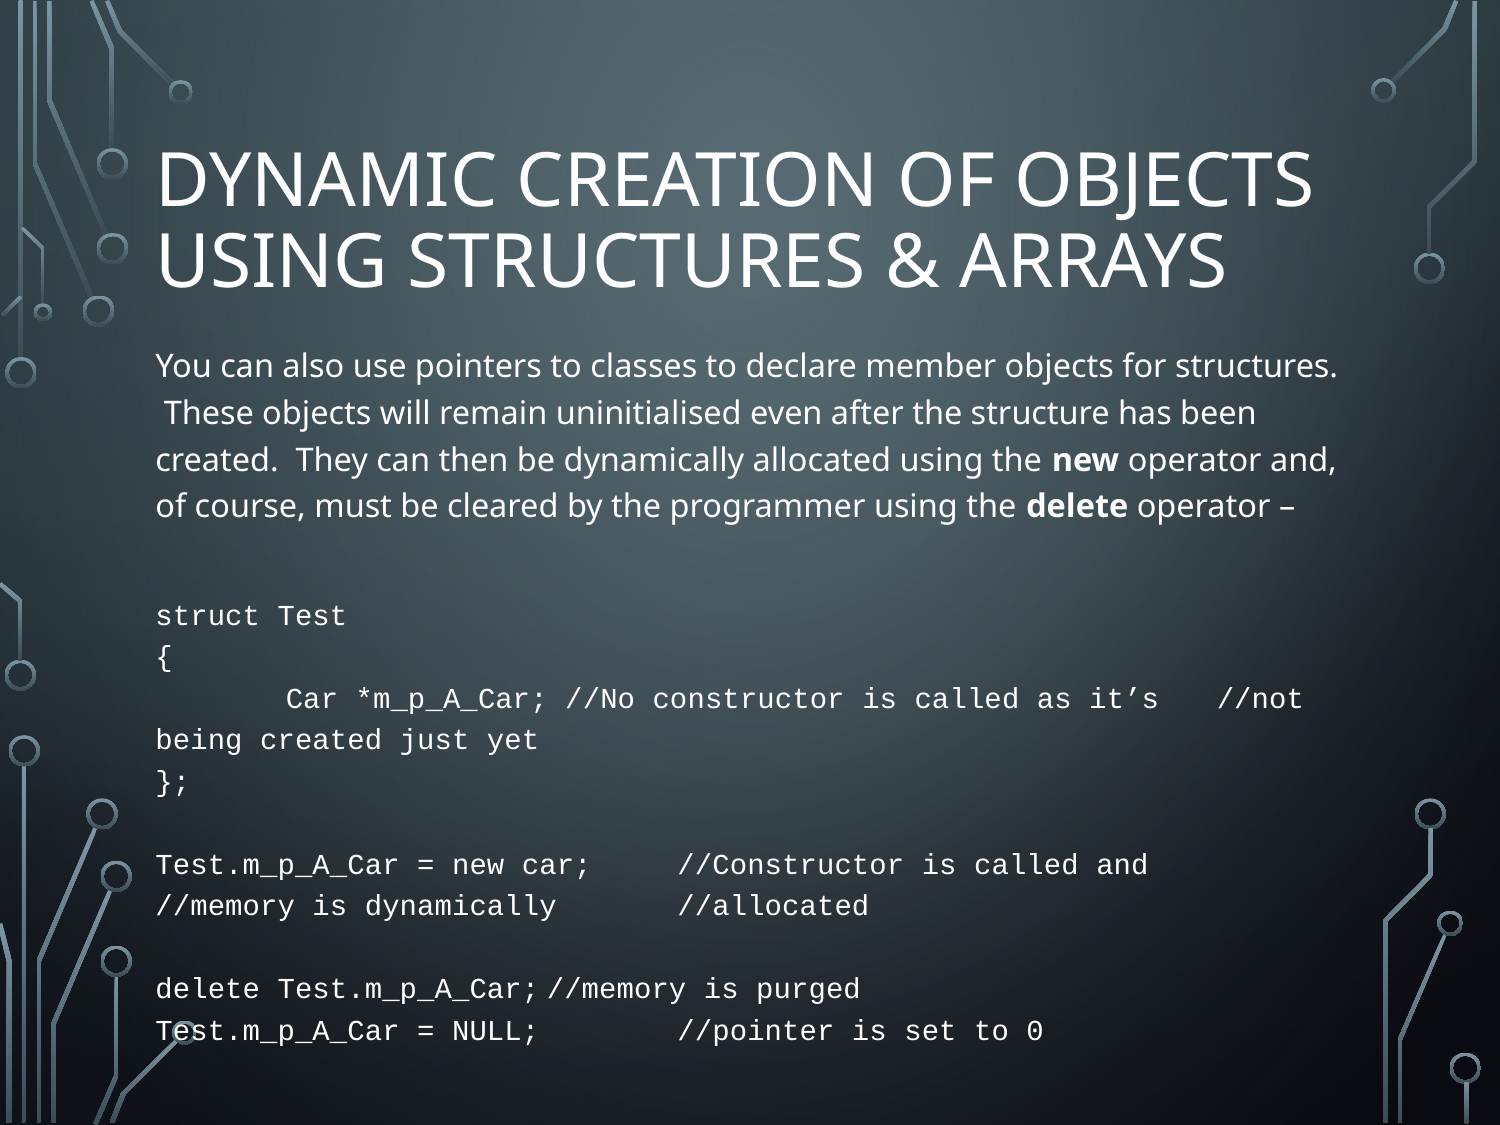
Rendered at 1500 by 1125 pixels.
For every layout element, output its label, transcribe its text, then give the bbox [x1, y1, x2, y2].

title DYNAMIC CREATION OF OBJECTS USING STRUCTURES & ARRAYS [140, 101, 1360, 329]
list You can also use pointers to classes to declare member objects for structures. These objects will remain uninitialised even after the structure has been created. They can then be dynamically allocated using the new operator and, of course, must be cleared by the programmer using the delete operator – struct Test { Car *m_p_A_Car; //No constructor is called as it’s //not being created just yet }; Test.m_p_A_Car = new car; //Constructor is called and //memory is dynamically //allocated delete Test.m_p_A_Car; //memory is purged Test.m_p_A_Car = NULL; //pointer is set to 0 [140, 329, 1360, 1071]
